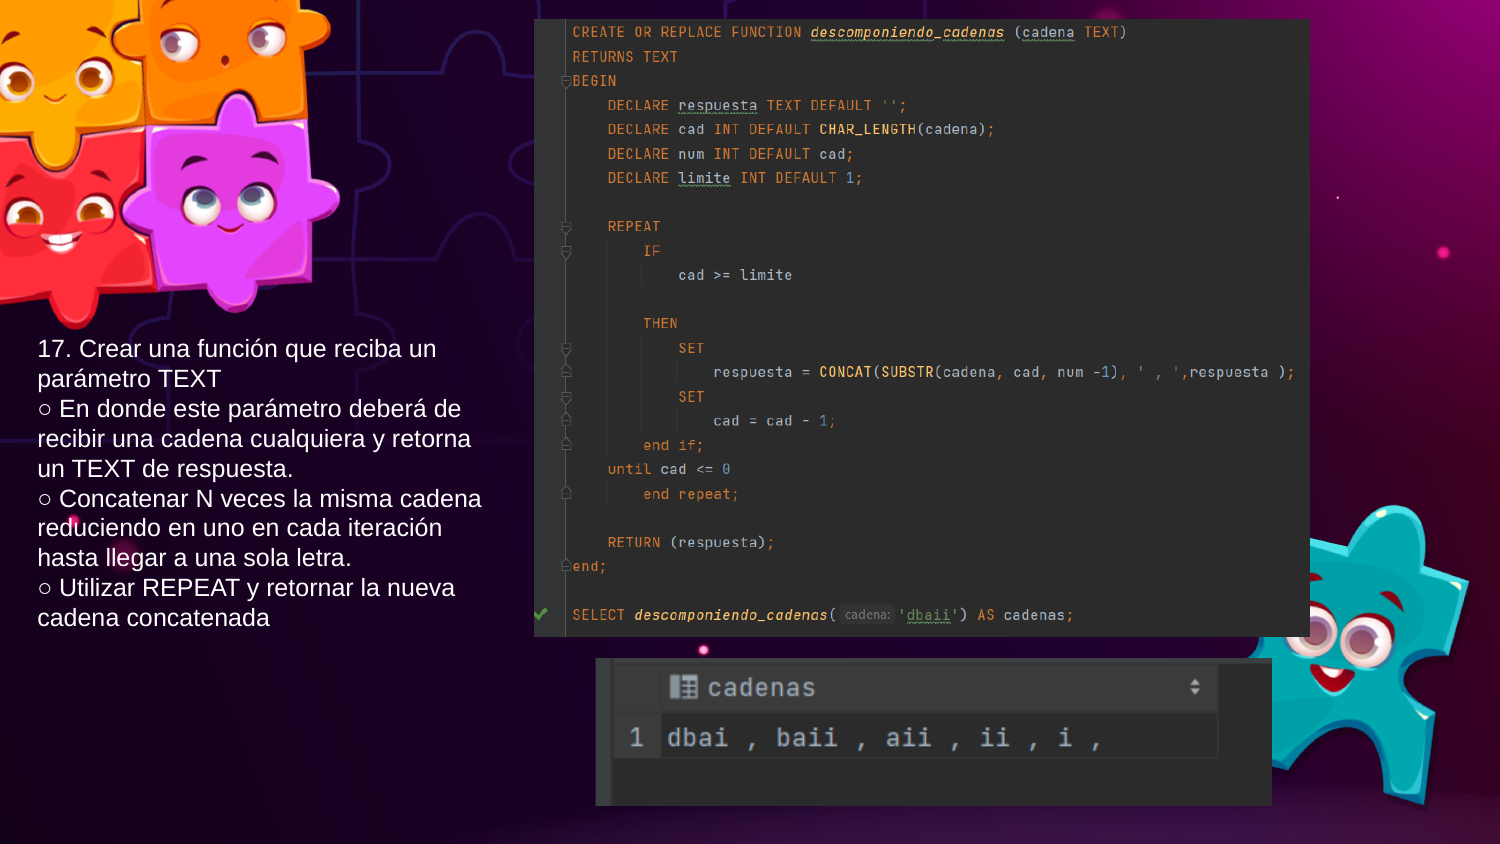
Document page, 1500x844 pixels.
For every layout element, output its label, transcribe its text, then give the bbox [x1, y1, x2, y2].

picture [0, 0, 1500, 844]
text_box [21, 293, 607, 777]
text_box 17. Crear una función que reciba un parámetro TEXT ○ En donde este parámetro deberá de recibir una cadena cualquiera y retorna un TEXT de respuesta. ○ Concatenar N veces la misma cadena reduciendo en uno en cada iteración hasta llegar a una sola letra. ○ Utilizar REPEAT y retornar la nueva cadena concatenada [22, 324, 505, 640]
